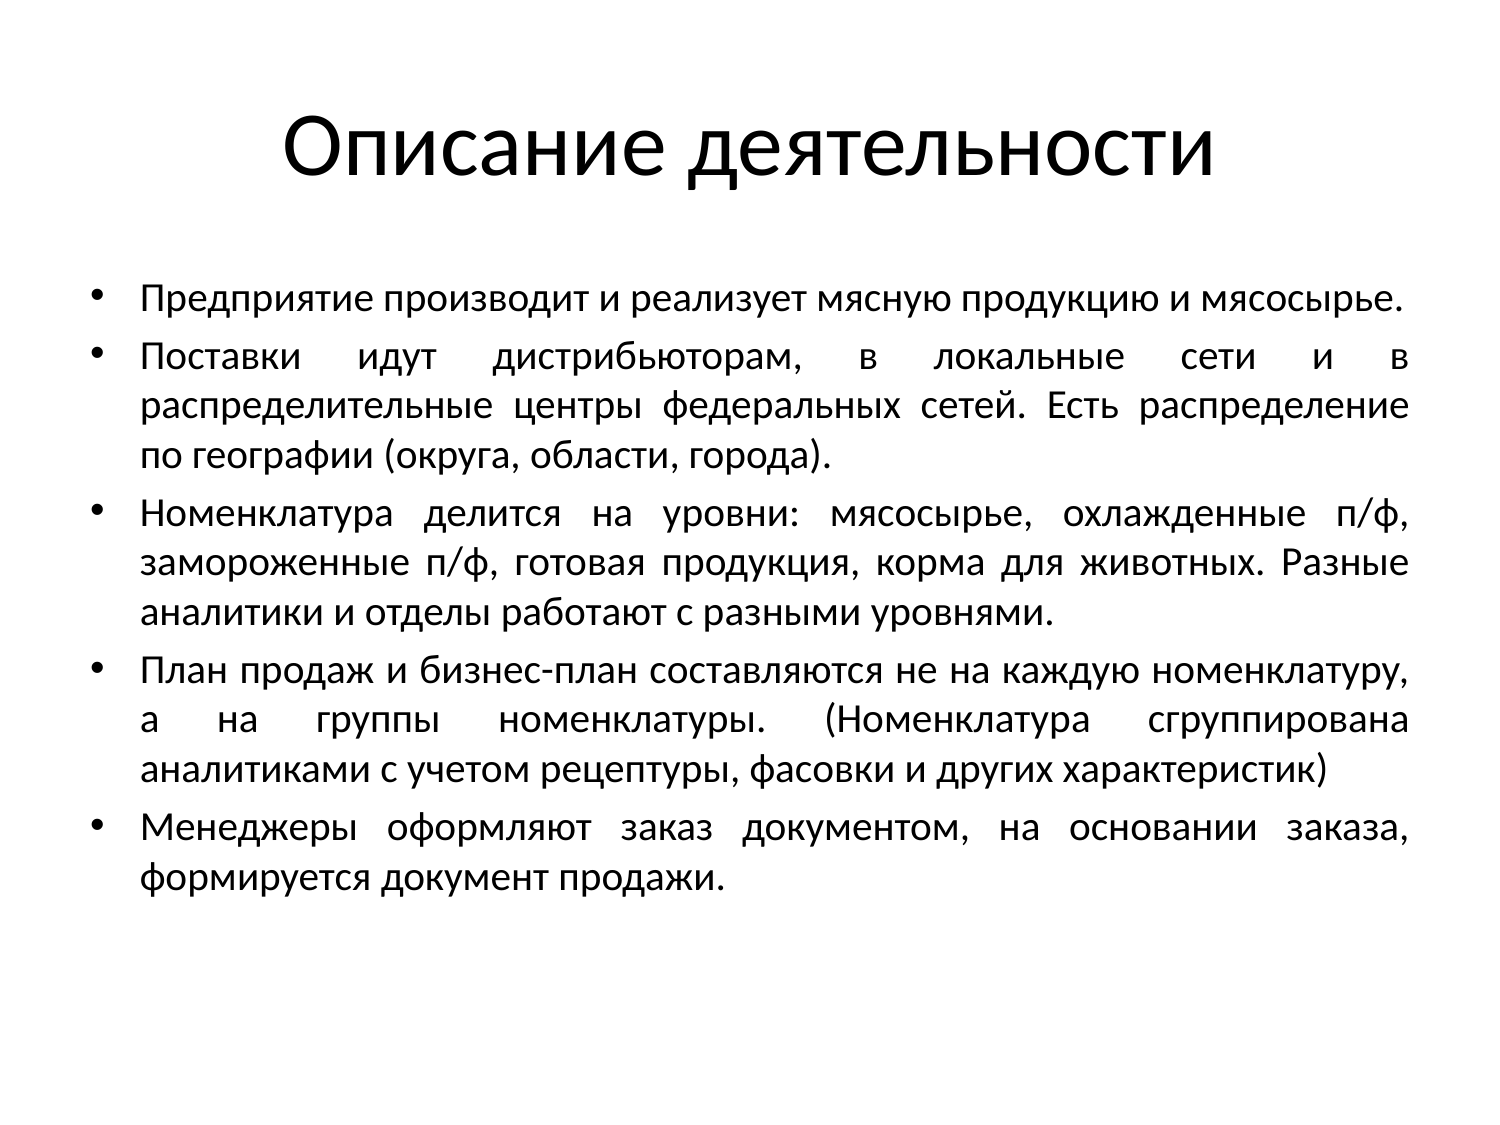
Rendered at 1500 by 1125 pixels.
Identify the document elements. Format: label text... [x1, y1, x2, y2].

list Предприятие производит и реализует мясную продукцию и мясосырье. Поставки идут дистрибьюторам, в локальные сети и в распределительные центры федеральных сетей. Есть распределение по географии (округа, области, города). Номенклатура делится на уровни: мясосырье, охлажденные п/ф, замороженные п/ф, готовая продукция, корма для животных. Разные аналитики и отделы работают с разными уровнями. План продаж и бизнес-план составляются не на каждую номенклатуру, а на группы номенклатуры. (Номенклатура сгруппирована аналитиками с учетом рецептуры, фасовки и других характеристик) Менеджеры оформляют заказ документом, на основании заказа, формируется документ продажи. [75, 262, 1425, 1005]
title Описание деятельности [75, 45, 1425, 233]
